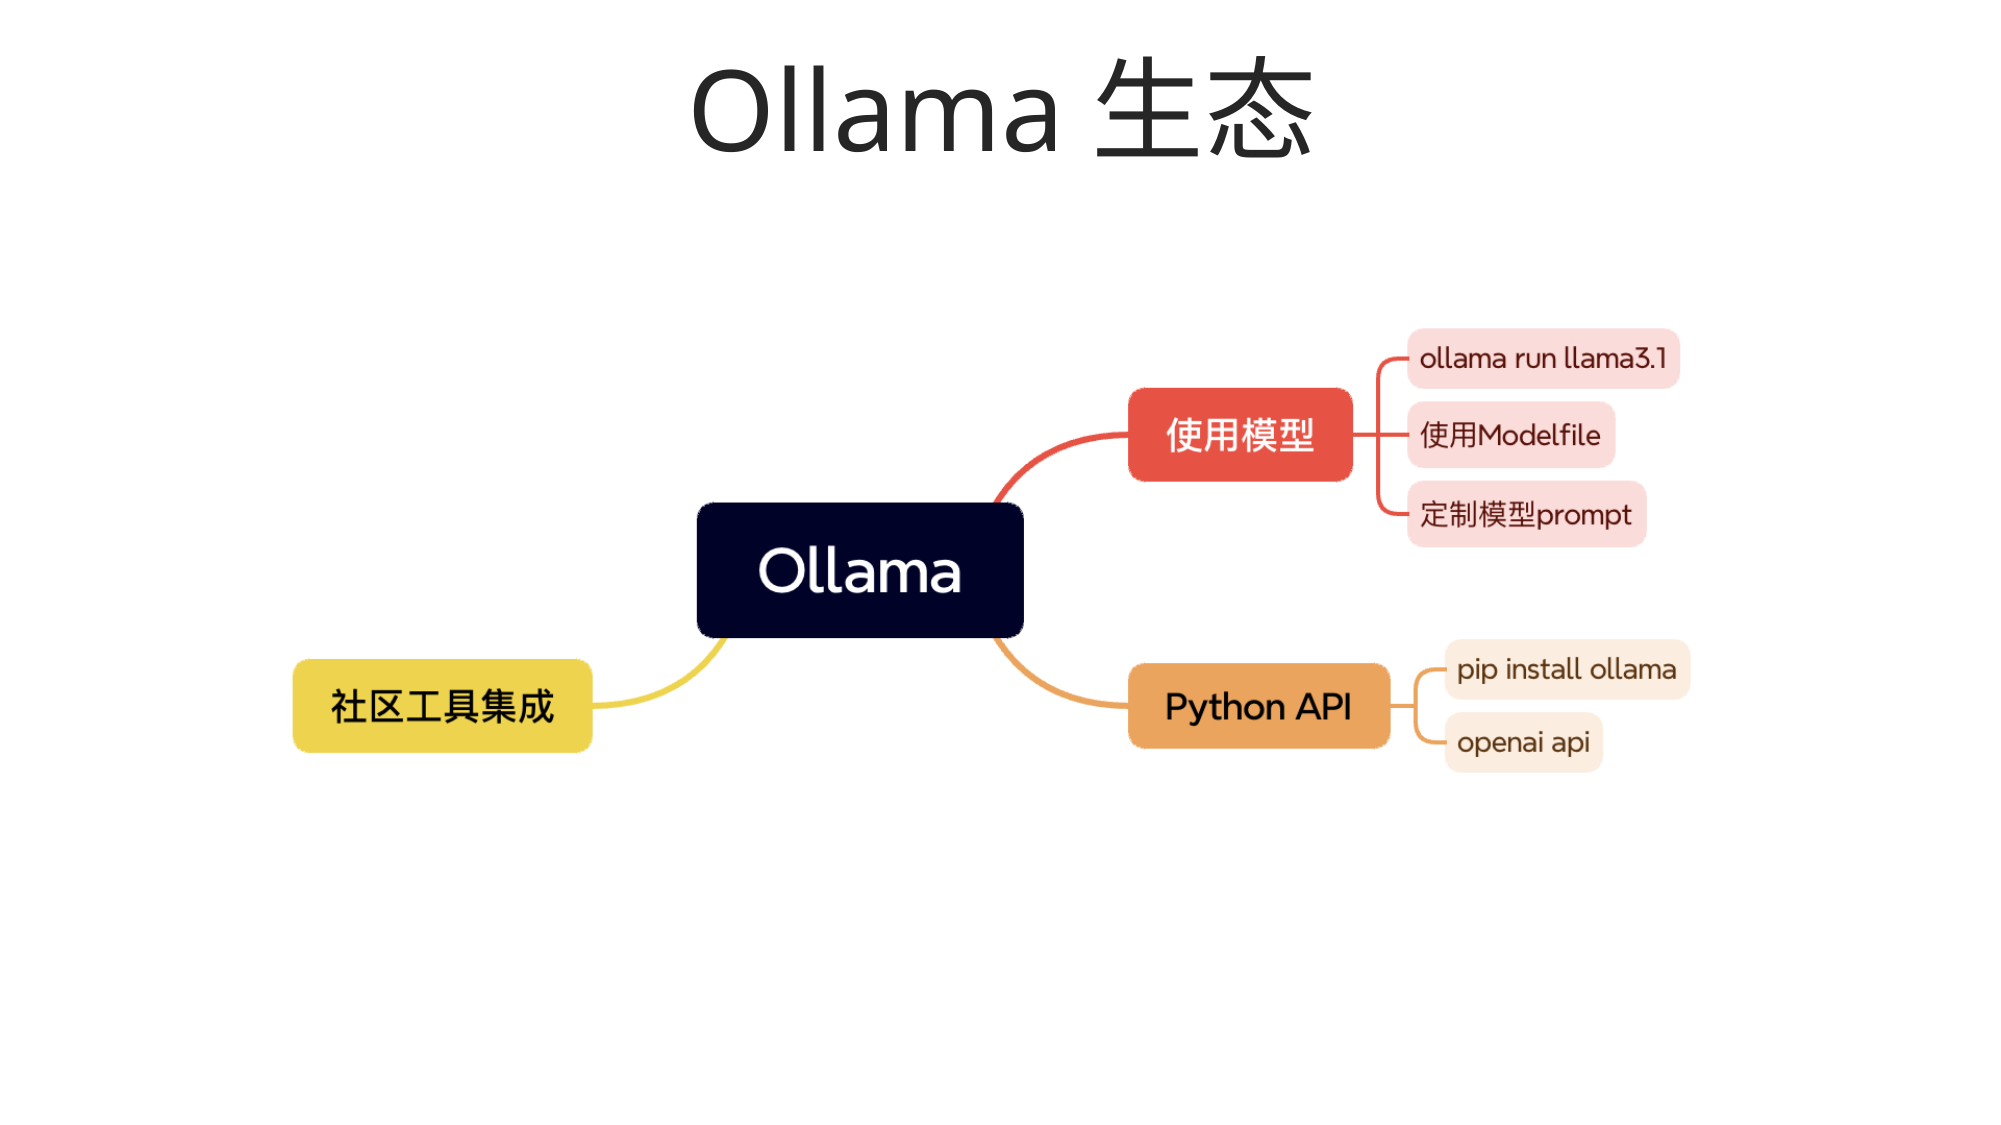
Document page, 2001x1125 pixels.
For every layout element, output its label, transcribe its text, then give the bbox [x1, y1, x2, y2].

picture [226, 247, 1774, 878]
list Ollama生态 [53, 55, 1952, 175]
